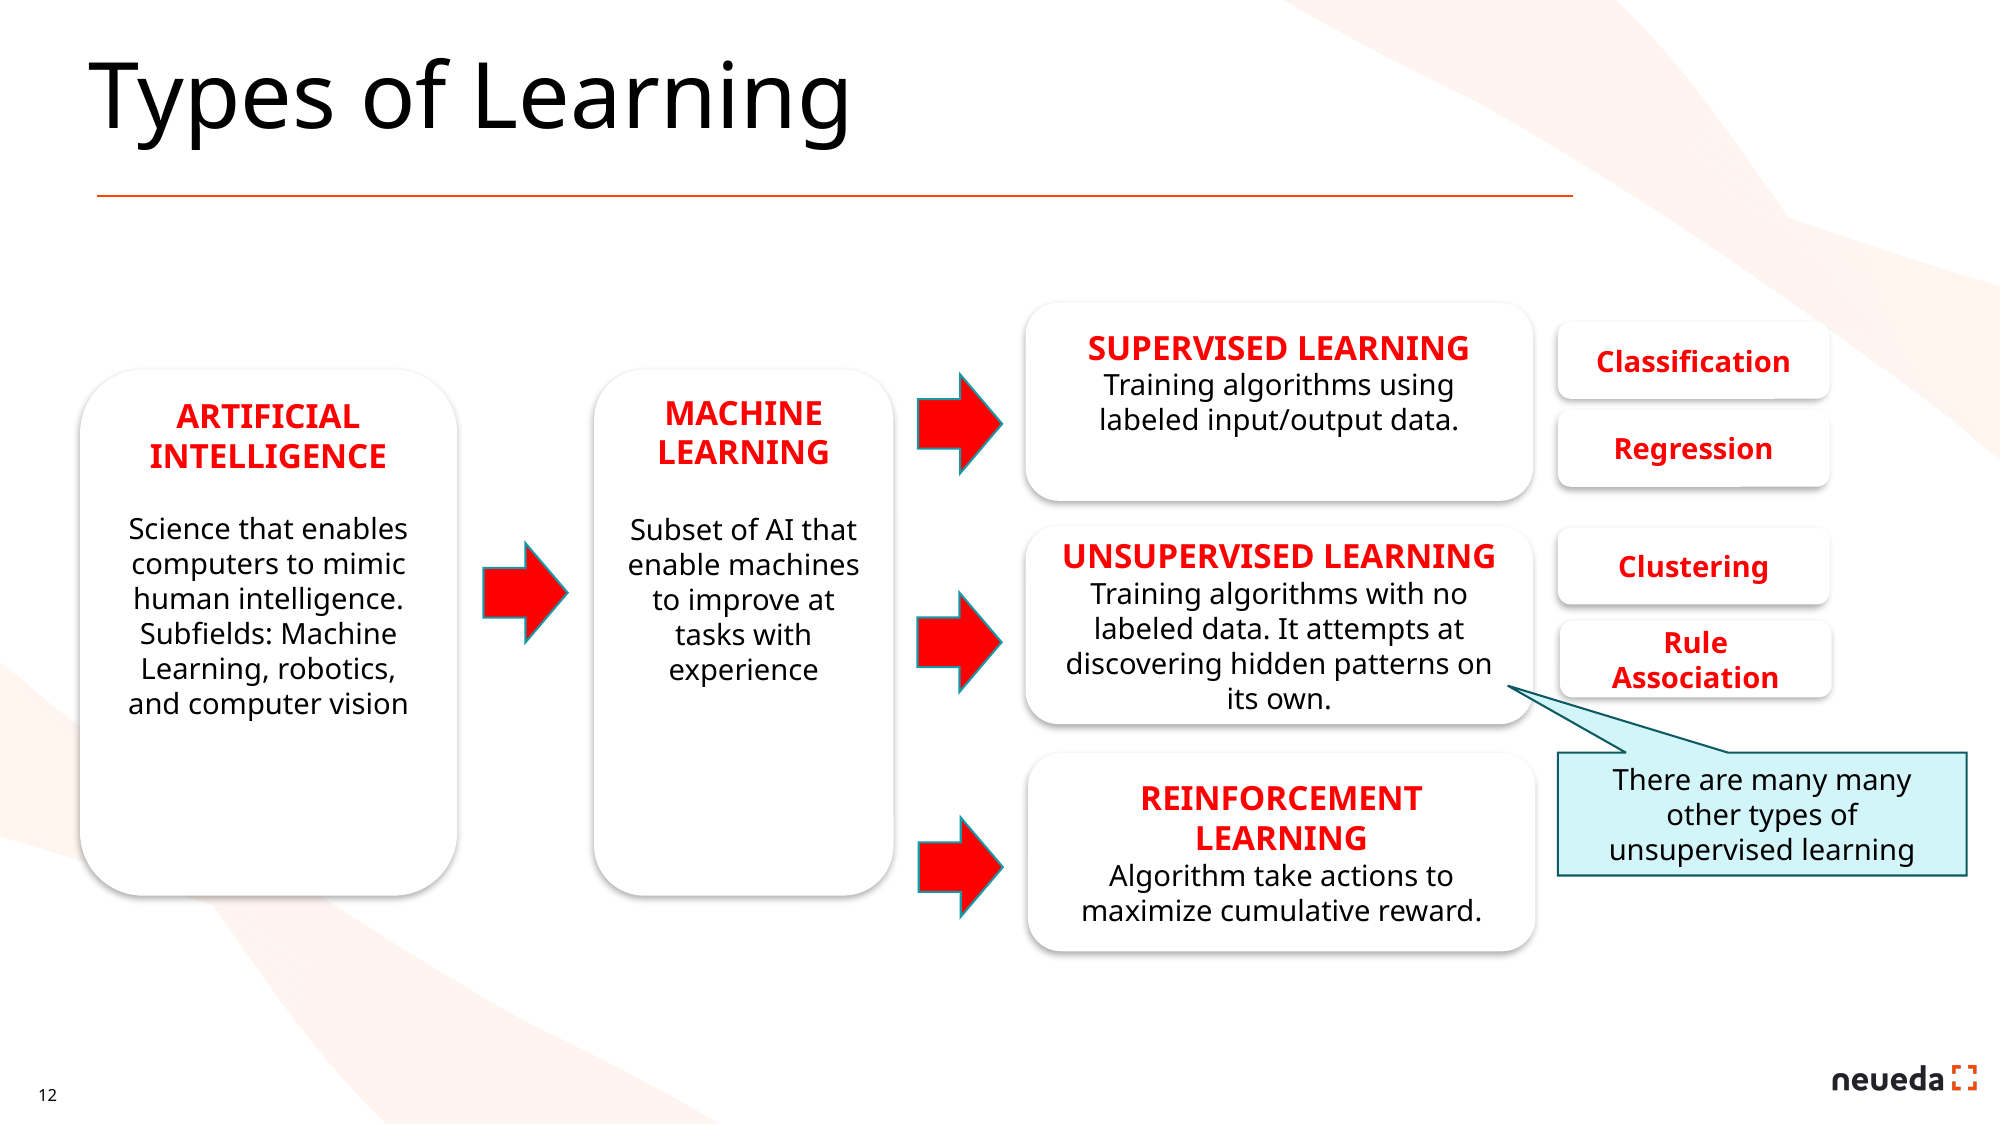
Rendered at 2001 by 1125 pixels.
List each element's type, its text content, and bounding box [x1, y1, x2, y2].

text_box Regression [1556, 408, 1831, 488]
text_box Classification [1556, 320, 1831, 400]
text_box ARTIFICIAL INTELLIGENCE Science that enables computers to mimic human intelligence. Subfields: Machine Learning, robotics, and computer vision [79, 368, 459, 897]
text_box REINFORCEMENT LEARNING Algorithm take actions to maximize cumulative reward. [1026, 751, 1537, 953]
text_box [917, 814, 1005, 920]
text_box [482, 540, 569, 646]
text_box [916, 371, 1004, 477]
picture [1832, 1065, 1977, 1091]
text_box Rule Association [1558, 619, 1833, 699]
text_box There are many many other types of unsupervised learning [1507, 684, 1968, 877]
text_box Clustering [1556, 526, 1831, 606]
text_box SUPERVISED LEARNING Training algorithms using labeled input/output data. [1024, 301, 1535, 502]
text_box MACHINE LEARNING Subset of AI that enable machines to improve at tasks with experience [593, 368, 895, 897]
text_box UNSUPERVISED LEARNING Training algorithms with no labeled data. It attempts at discovering hidden patterns on its own. [1024, 524, 1535, 726]
title Types of Learning [88, 17, 1912, 160]
text_box [916, 589, 1003, 695]
